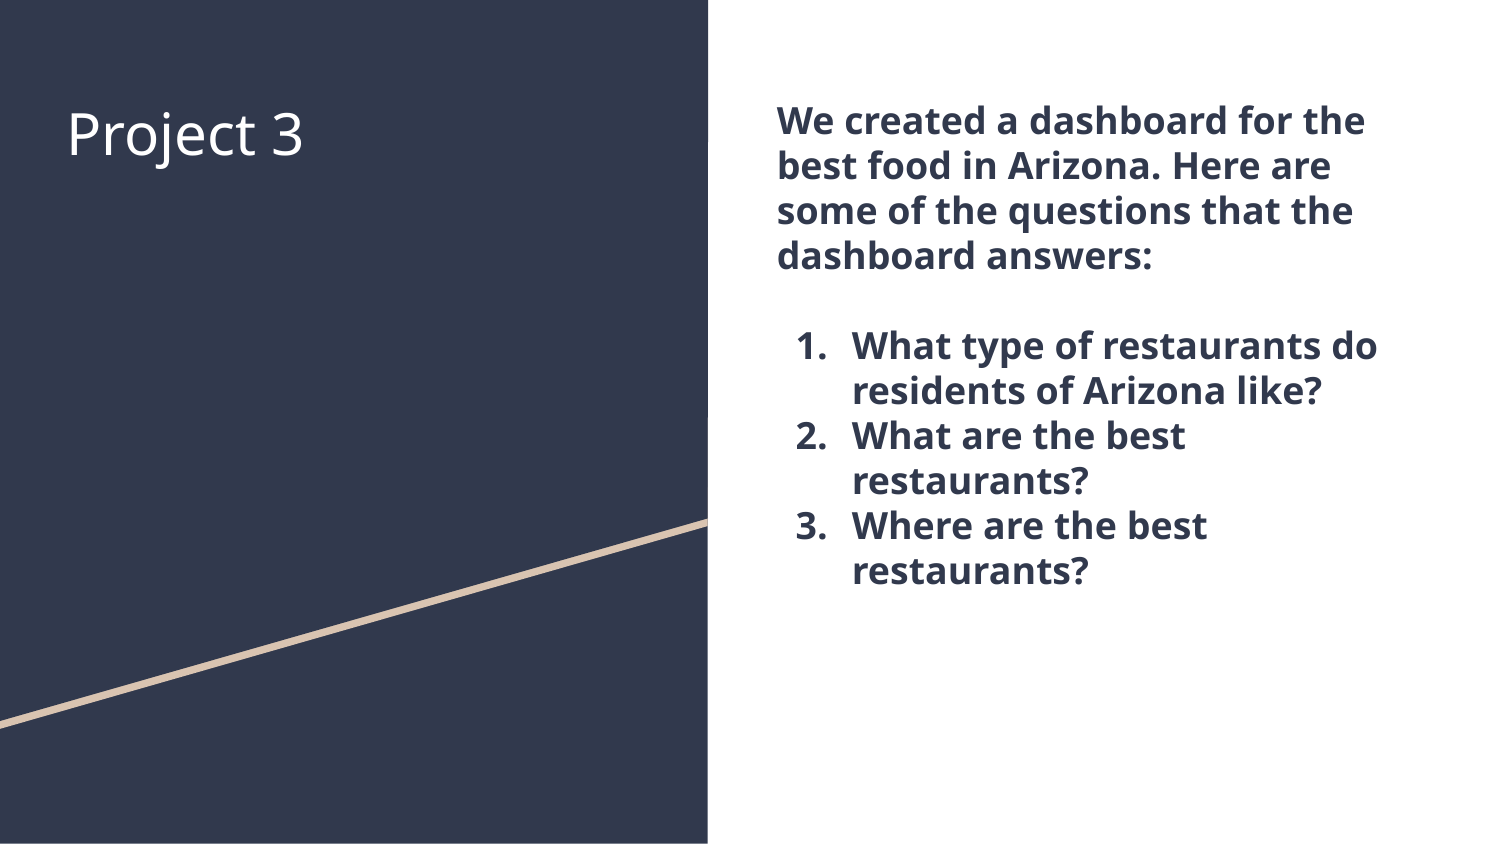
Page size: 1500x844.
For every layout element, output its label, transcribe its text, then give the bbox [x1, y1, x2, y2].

title Project 3 [51, 82, 660, 494]
list We created a dashboard for the best food in Arizona. Here are some of the questions that the dashboard answers: What type of restaurants do residents of Arizona like? What are the best restaurants? Where are the best restaurants? [761, 82, 1446, 755]
